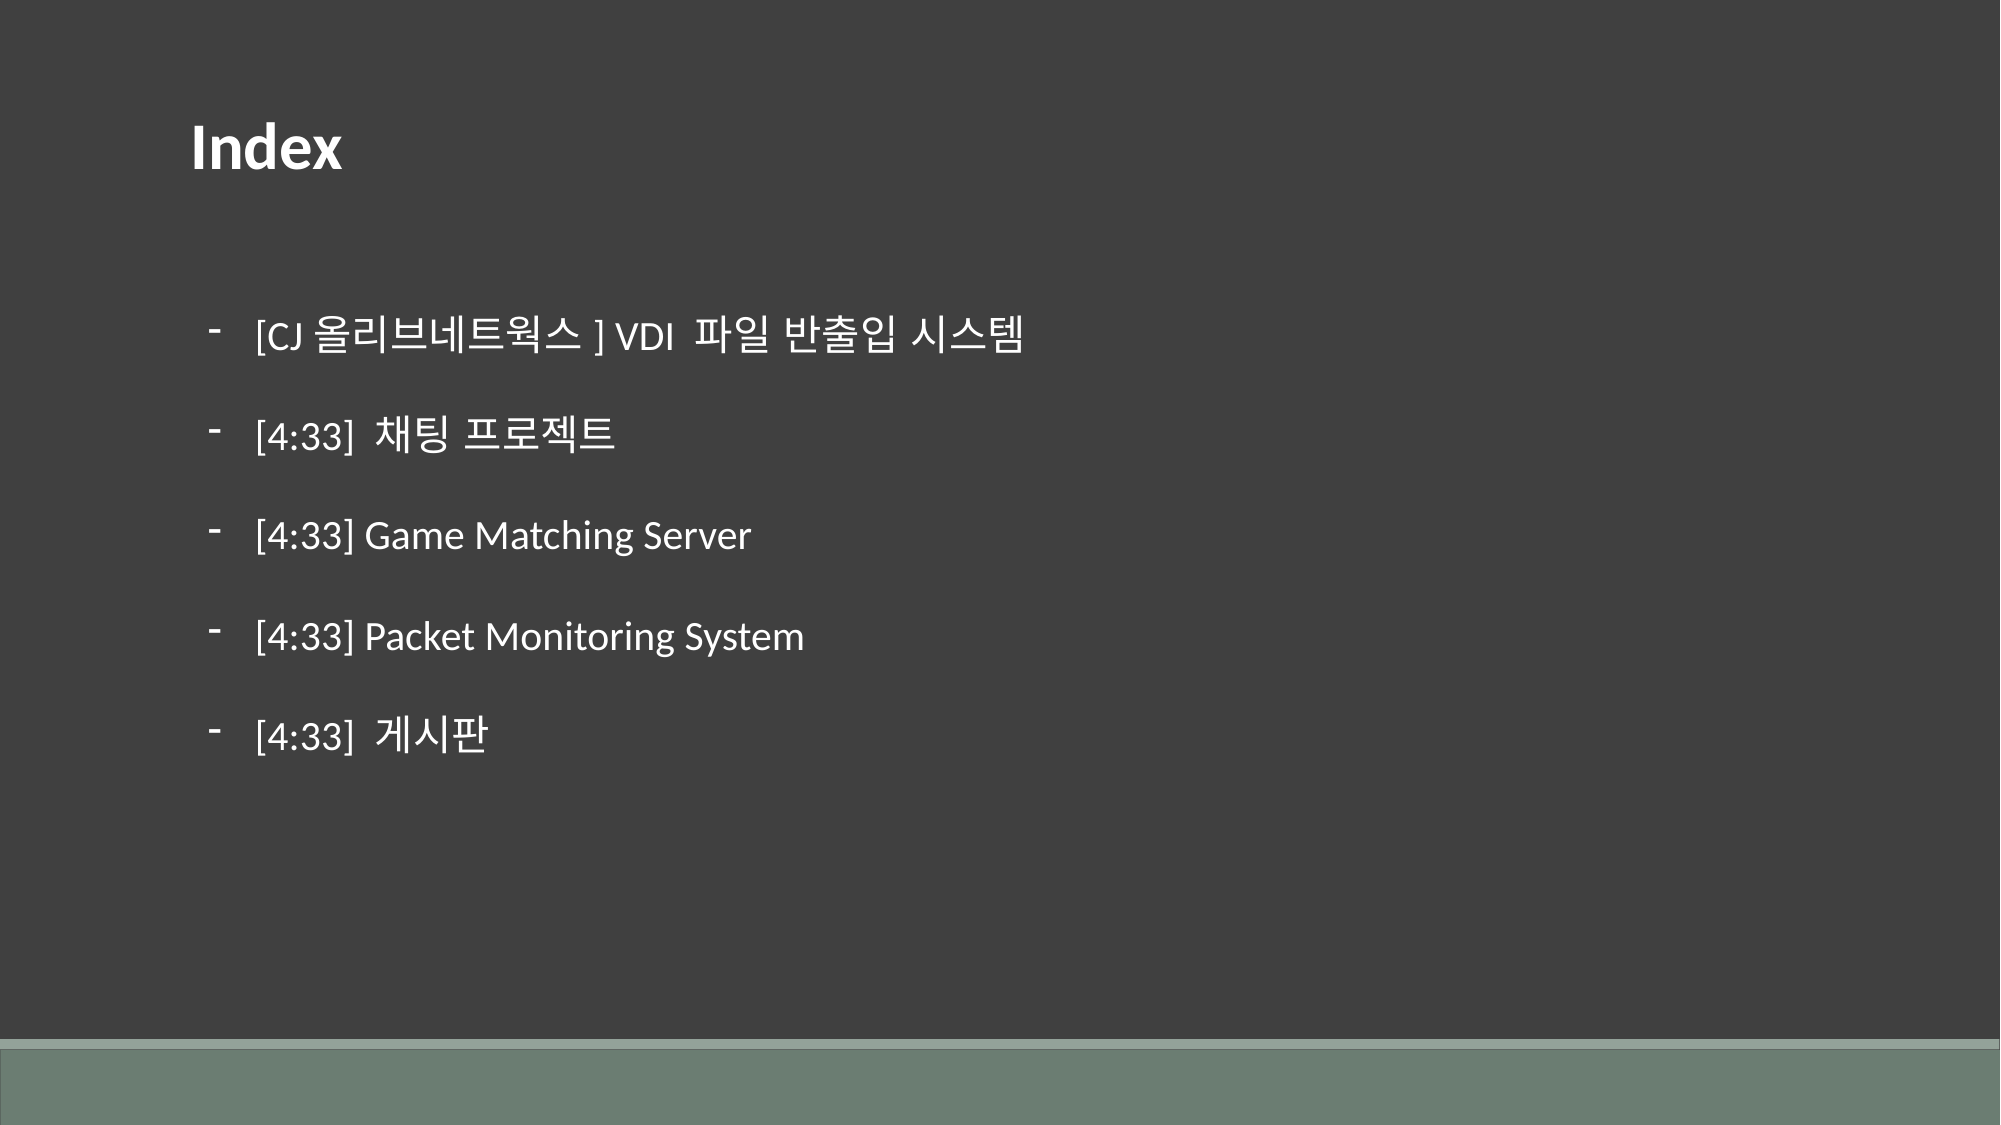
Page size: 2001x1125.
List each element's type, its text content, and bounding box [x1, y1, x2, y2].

text_box Index [175, 95, 1232, 190]
text_box [CJ올리브네트웍스] VDI 파일 반출입 시스템 [4:33] 채팅 프로젝트 [4:33] Game Matching Server [4:33] Packet Monitoring System [4:33] 게시판 [193, 250, 1141, 766]
